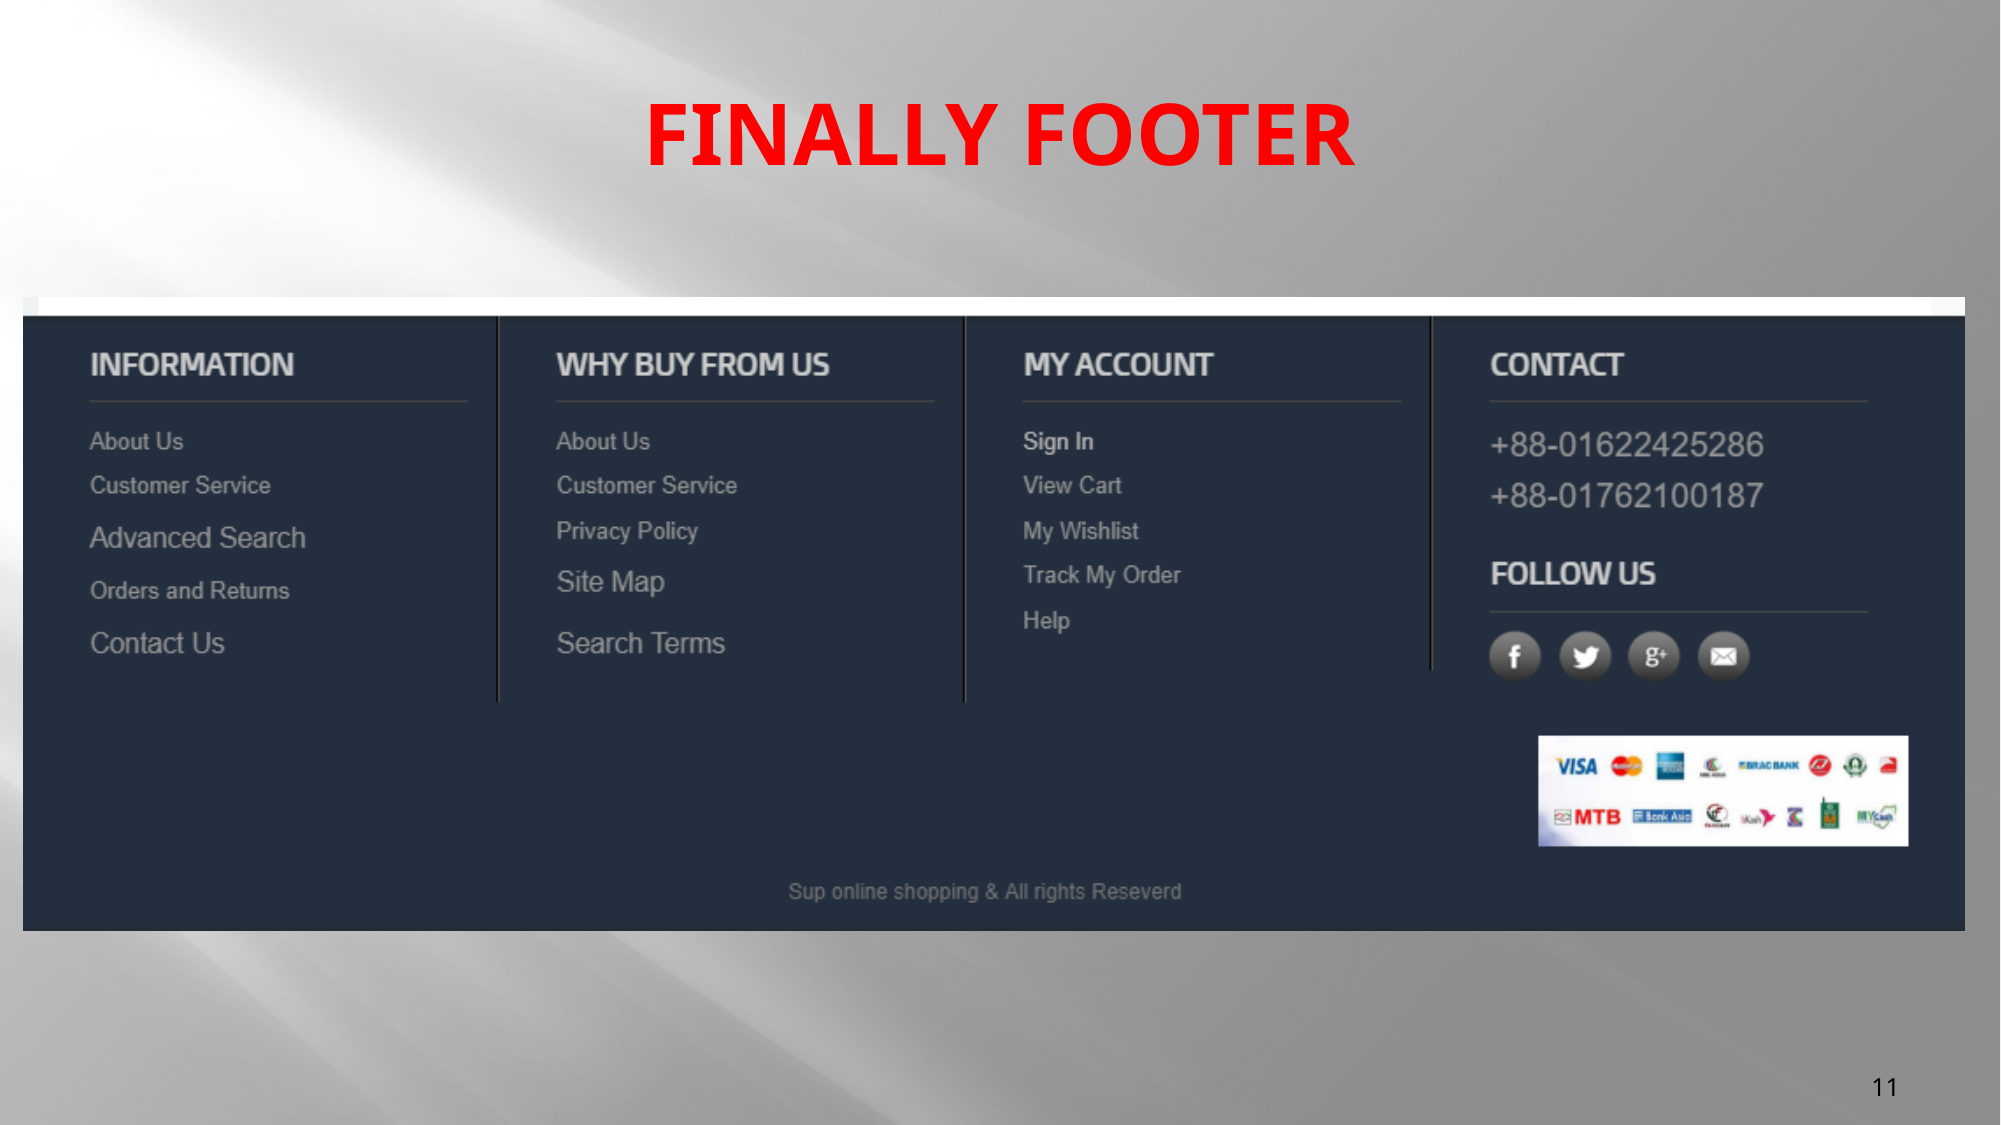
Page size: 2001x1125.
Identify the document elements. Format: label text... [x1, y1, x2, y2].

title Finally footer [99, 46, 1900, 216]
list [23, 297, 1966, 931]
slide_number 11 [1733, 1052, 1900, 1113]
